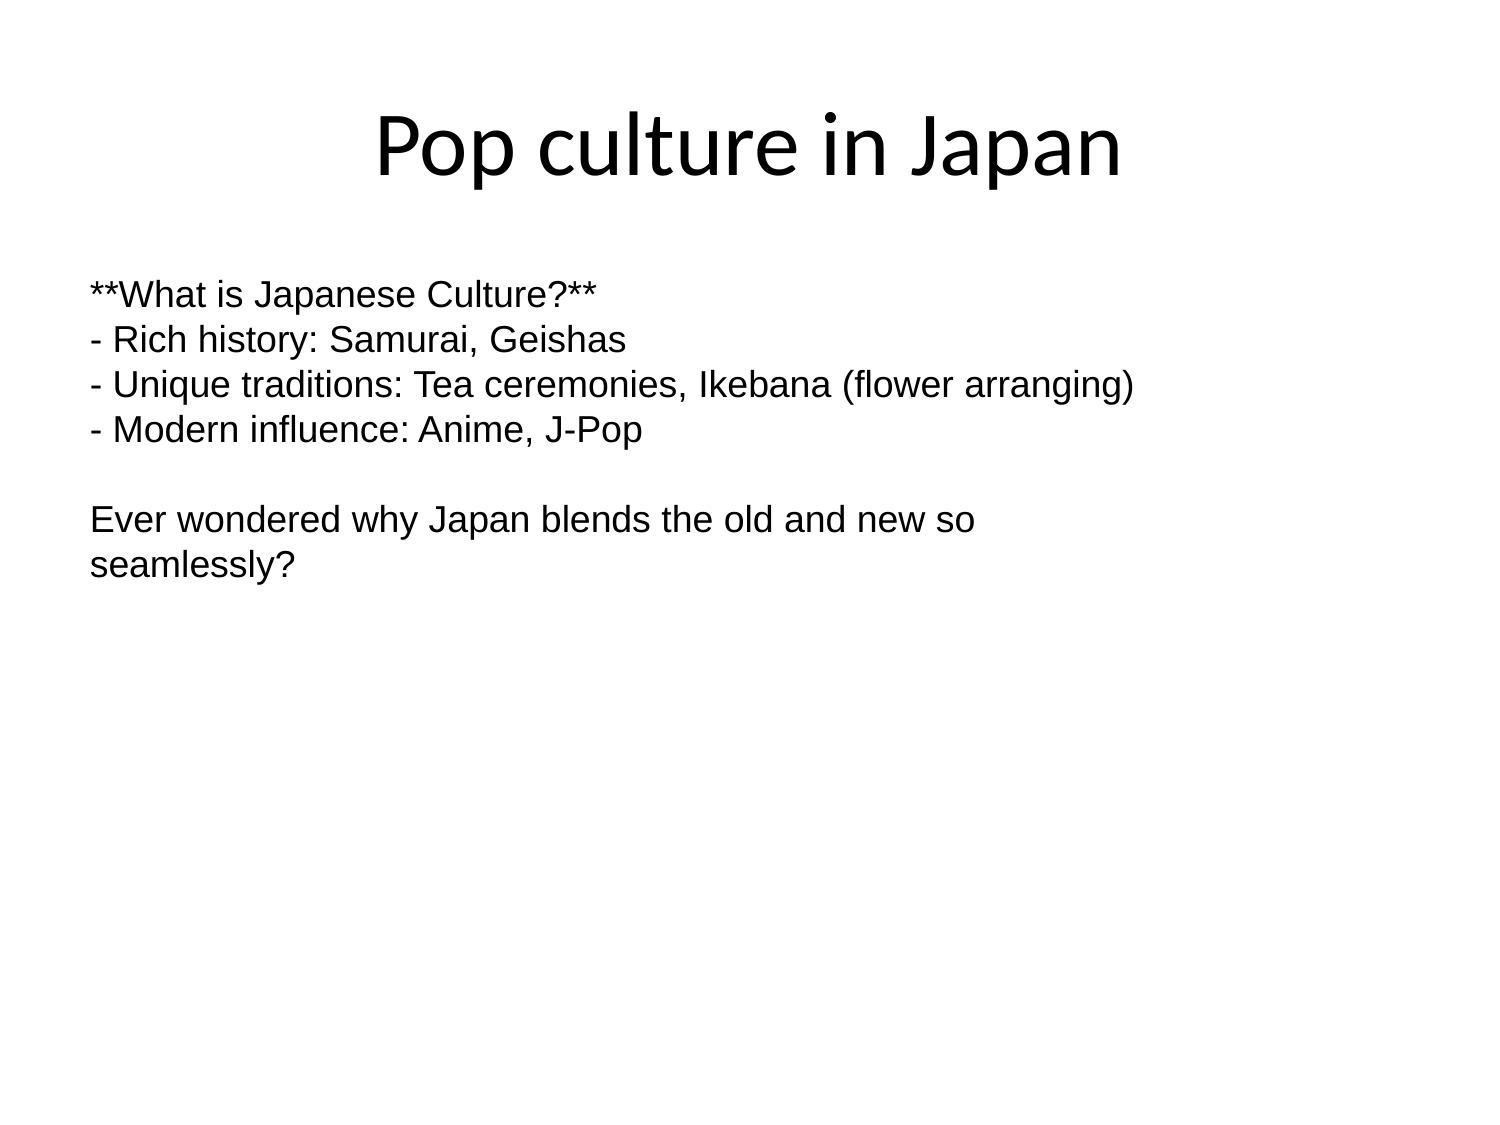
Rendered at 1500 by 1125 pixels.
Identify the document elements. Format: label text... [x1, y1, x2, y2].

text_box **What is Japanese Culture?** - Rich history: Samurai, Geishas - Unique traditions: Tea ceremonies, Ikebana (flower arranging) - Modern influence: Anime, J-Pop Ever wondered why Japan blends the old and new so seamlessly? [74, 262, 1155, 593]
title Pop culture in Japan [75, 45, 1425, 233]
